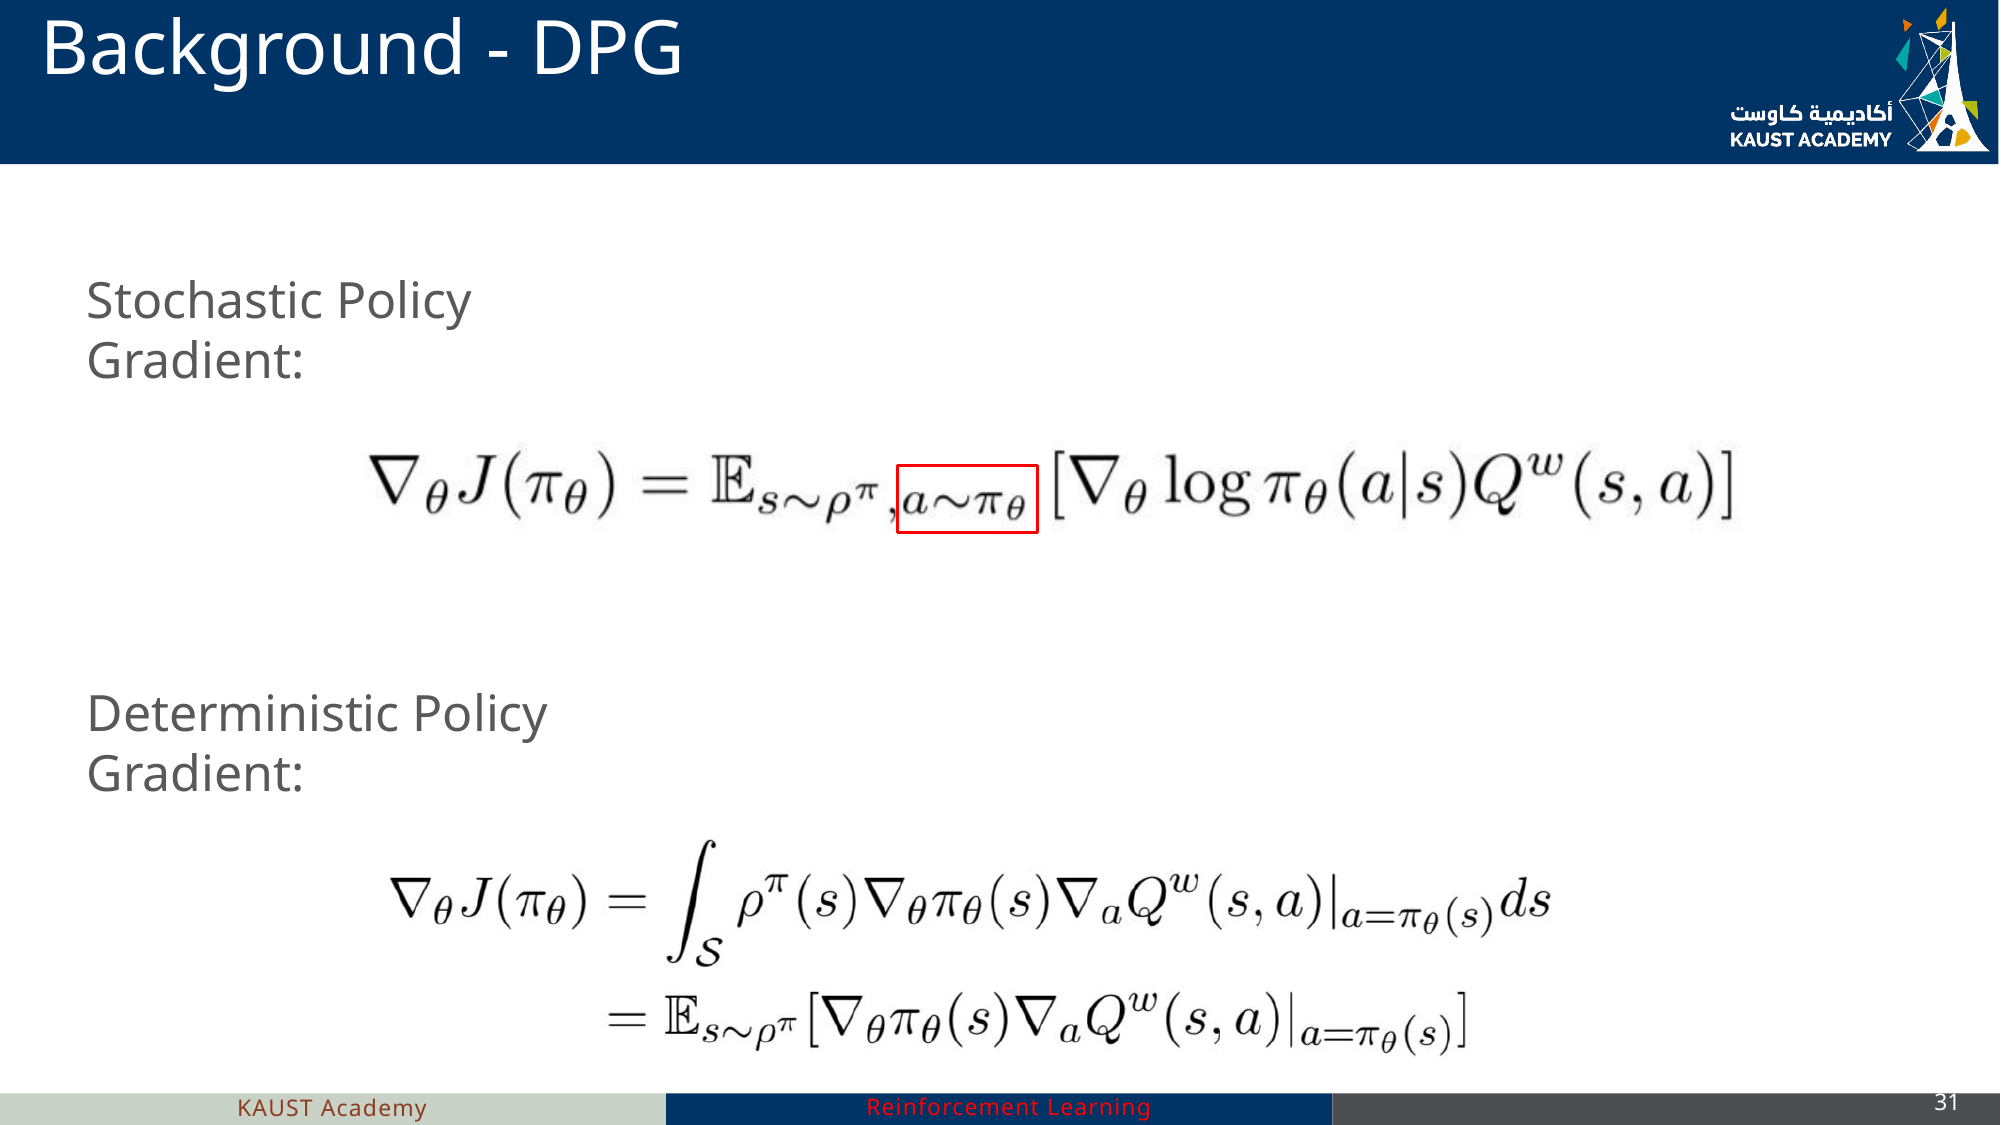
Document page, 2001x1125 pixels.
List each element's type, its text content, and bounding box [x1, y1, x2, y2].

title Background - DPG [25, 2, 1737, 112]
picture [1721, 0, 2000, 159]
text_box Stochastic Policy Gradient: [84, 266, 686, 389]
text_box Deterministic Policy Gradient: [84, 678, 745, 802]
picture [383, 838, 1557, 1058]
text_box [363, 440, 1741, 535]
